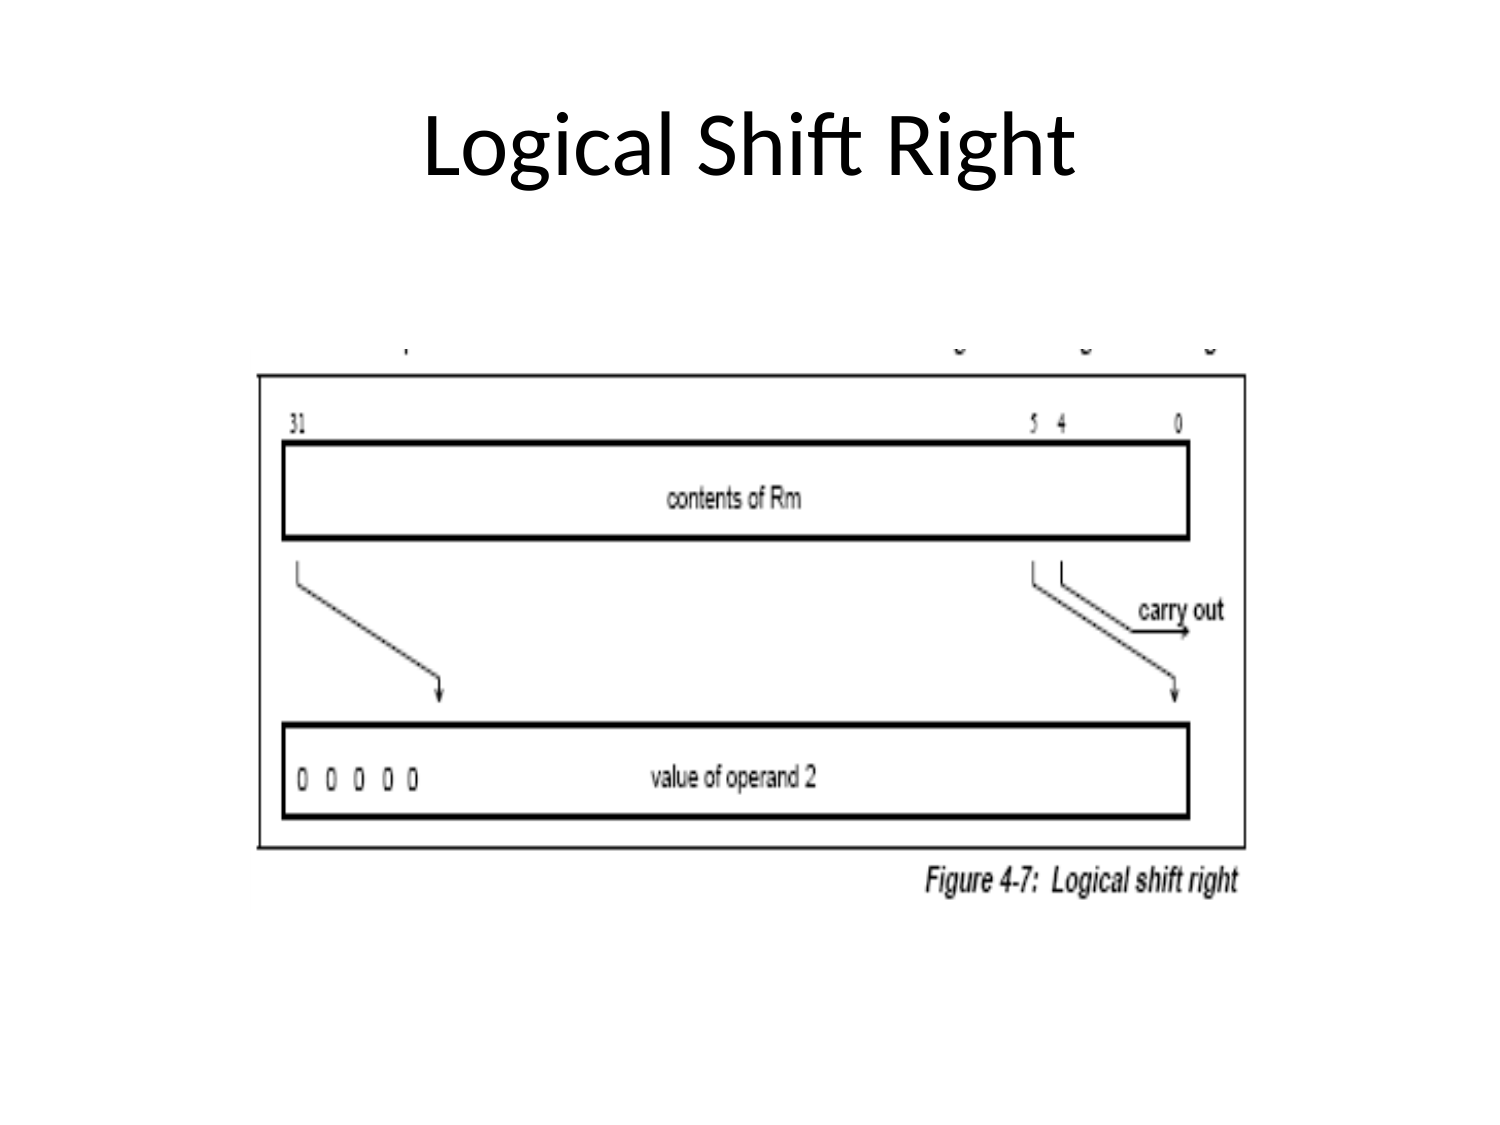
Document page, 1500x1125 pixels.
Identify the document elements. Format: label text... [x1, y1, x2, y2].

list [249, 349, 1263, 913]
title Logical Shift Right [75, 45, 1425, 233]
